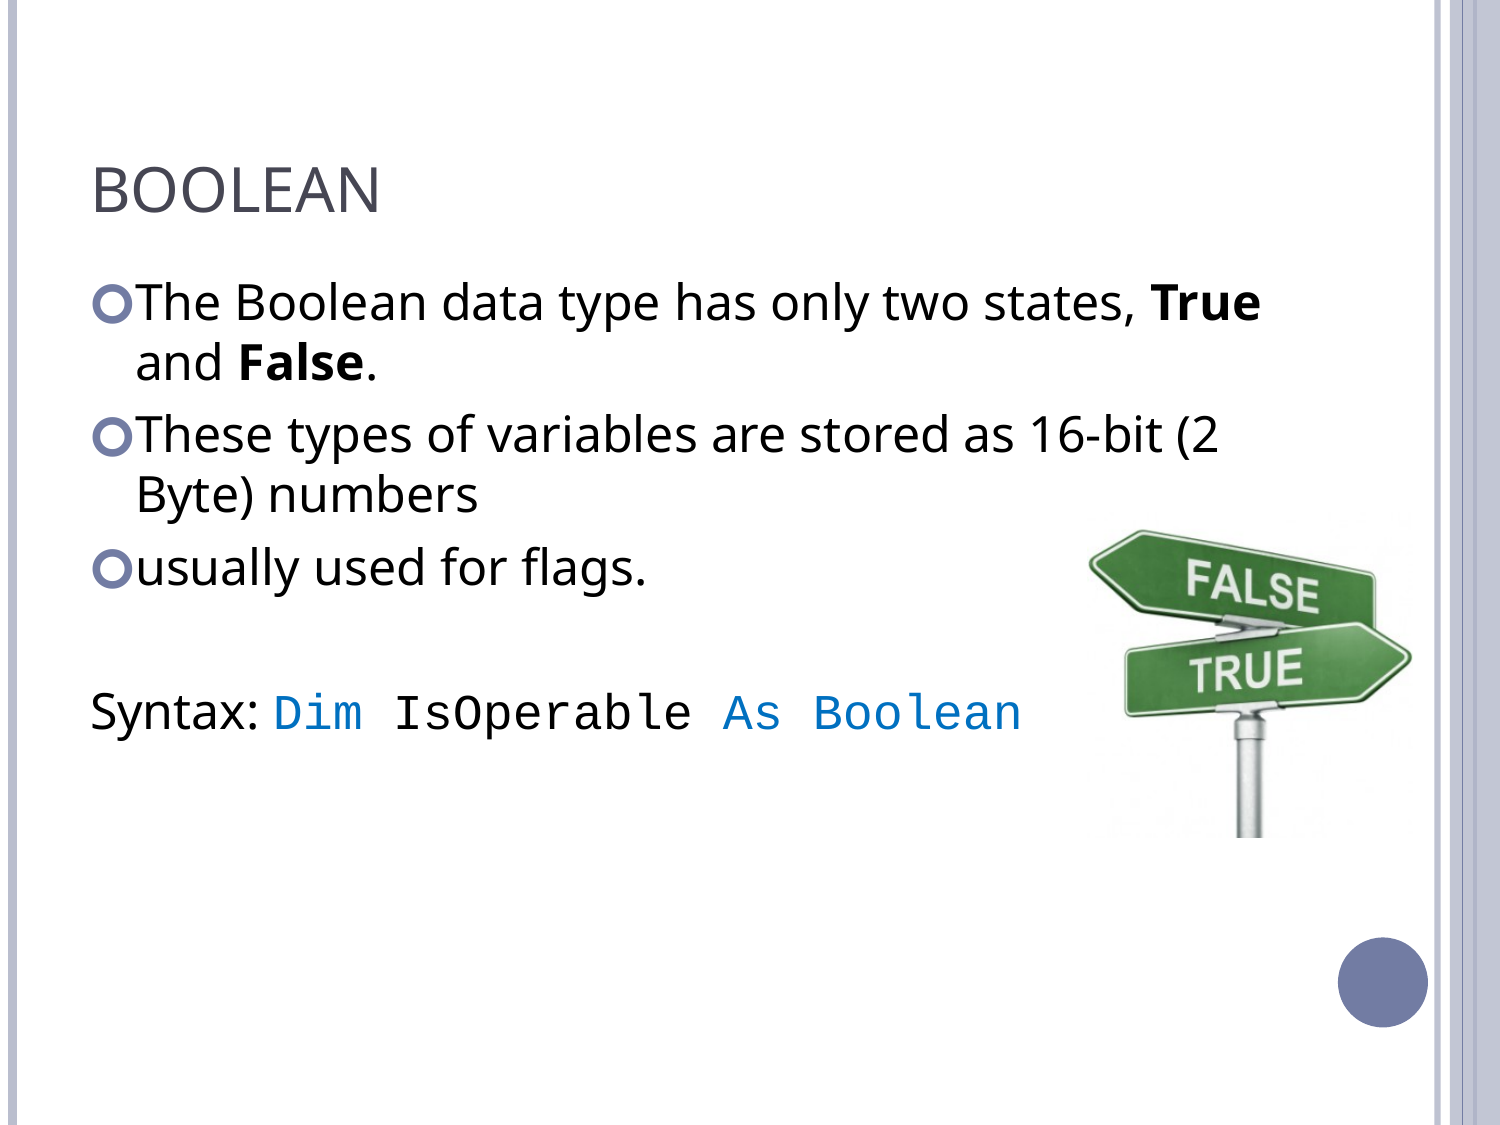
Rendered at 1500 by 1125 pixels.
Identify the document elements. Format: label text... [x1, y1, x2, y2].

title Boolean [75, 45, 1300, 233]
picture [1087, 512, 1413, 838]
list The Boolean data type has only two states, True and False. These types of variables are stored as 16-bit (2 Byte) numbers usually used for flags. Syntax: Dim IsOperable As Boolean [75, 262, 1300, 1062]
